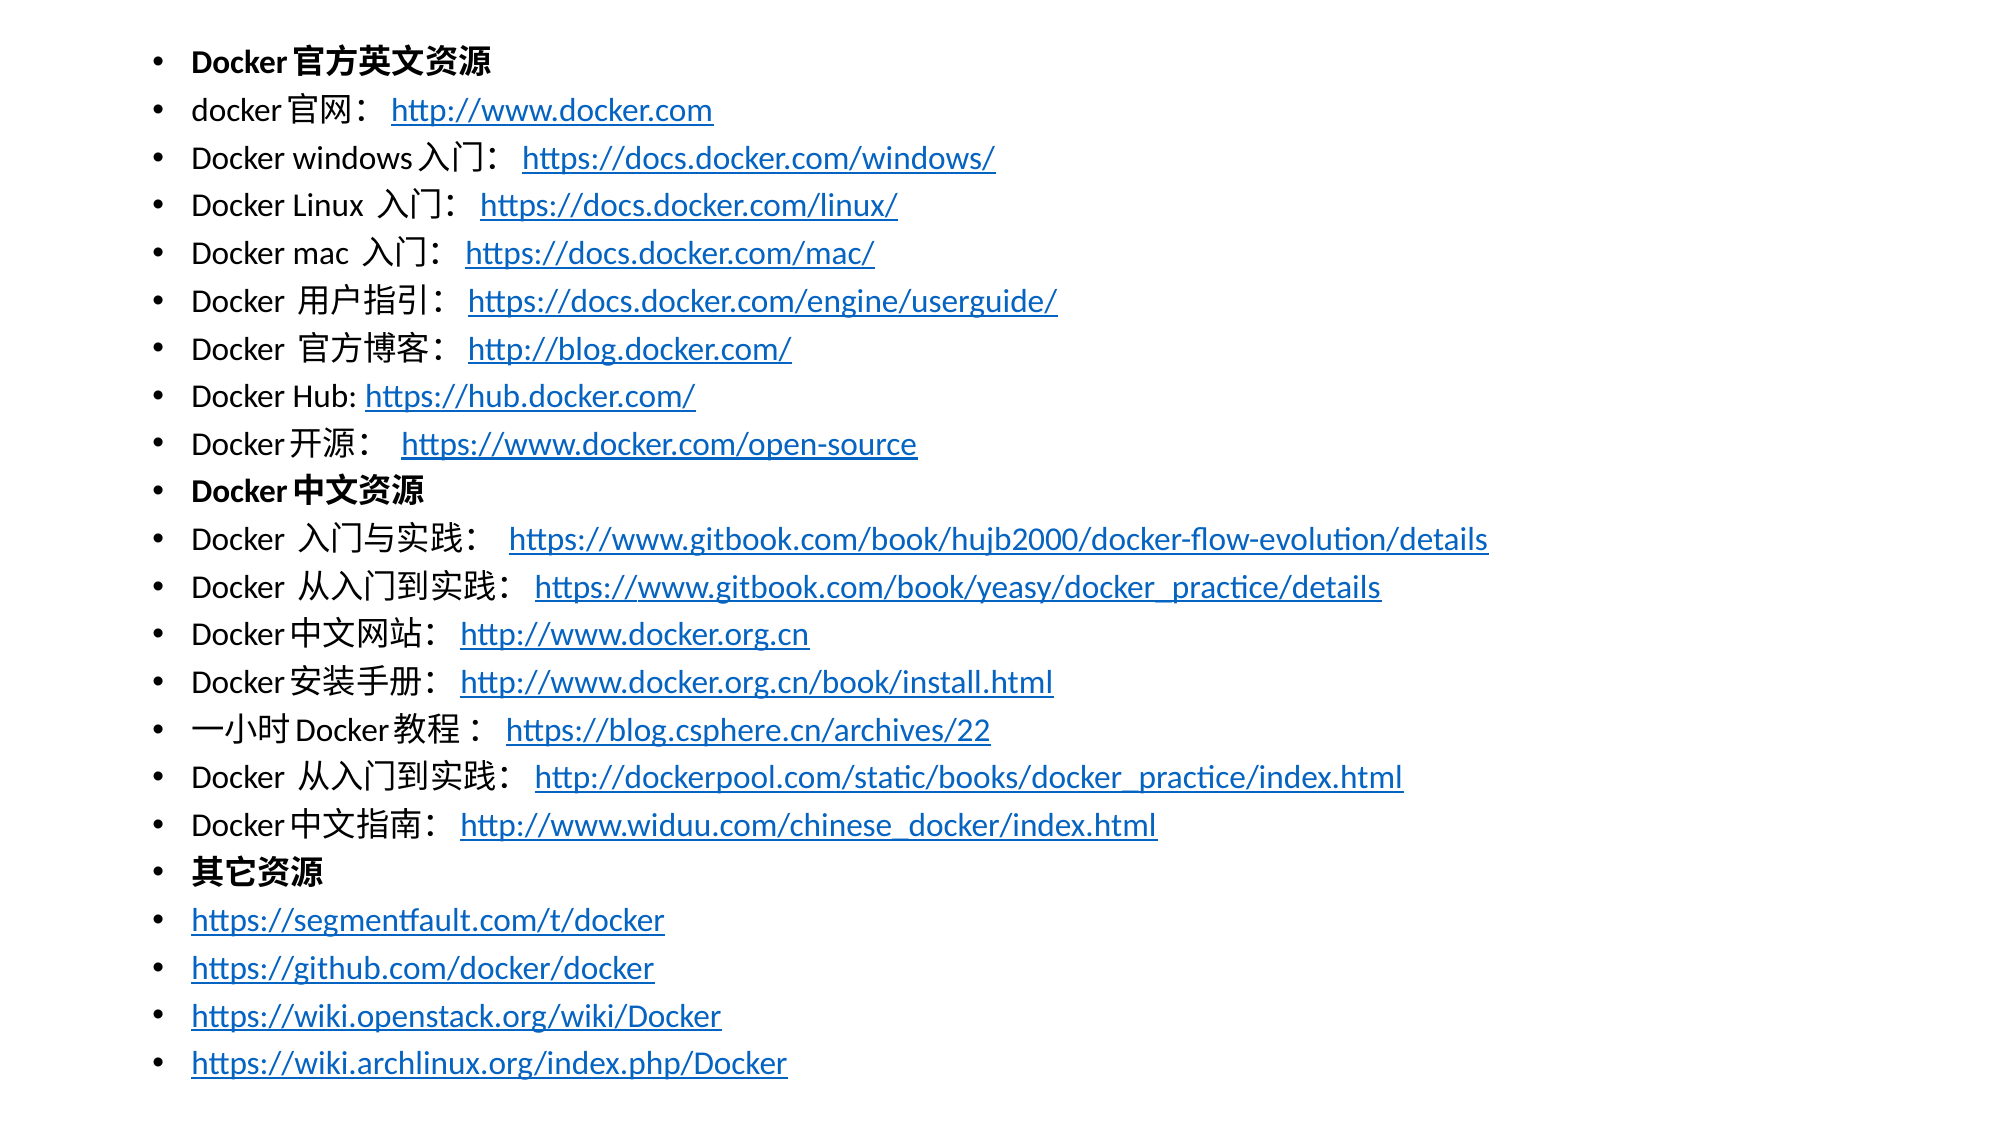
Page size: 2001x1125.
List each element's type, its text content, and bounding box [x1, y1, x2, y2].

list Docker官方英文资源 docker官网：http://www.docker.com Docker windows入门：https://docs.docker.com/windows/ Docker Linux 入门：https://docs.docker.com/linux/ Docker mac 入门：https://docs.docker.com/mac/ Docker 用户指引：https://docs.docker.com/engine/userguide/ Docker 官方博客：http://blog.docker.com/ Docker Hub: https://hub.docker.com/ Docker开源： https://www.docker.com/open-source Docker中文资源 Docker 入门与实践： https://www.gitbook.com/book/hujb2000/docker-flow-evolution/details Docker 从入门到实践：https://www.gitbook.com/book/yeasy/docker_practice/details Docker中文网站：http://www.docker.org.cn Docker安装手册：http://www.docker.org.cn/book/install.html 一小时Docker教程 ：https://blog.csphere.cn/archives/22 Docker 从入门到实践：http://dockerpool.com/static/books/docker_practice/index.html Docker中文指南：http://www.widuu.com/chinese_docker/index.html 其它资源 https://segmentfault.com/t/docker https://github.com/docker/docker https://wiki.openstack.org/wiki/Docker https://wiki.archlinux.org/index.php/Docker [137, 37, 1863, 1103]
